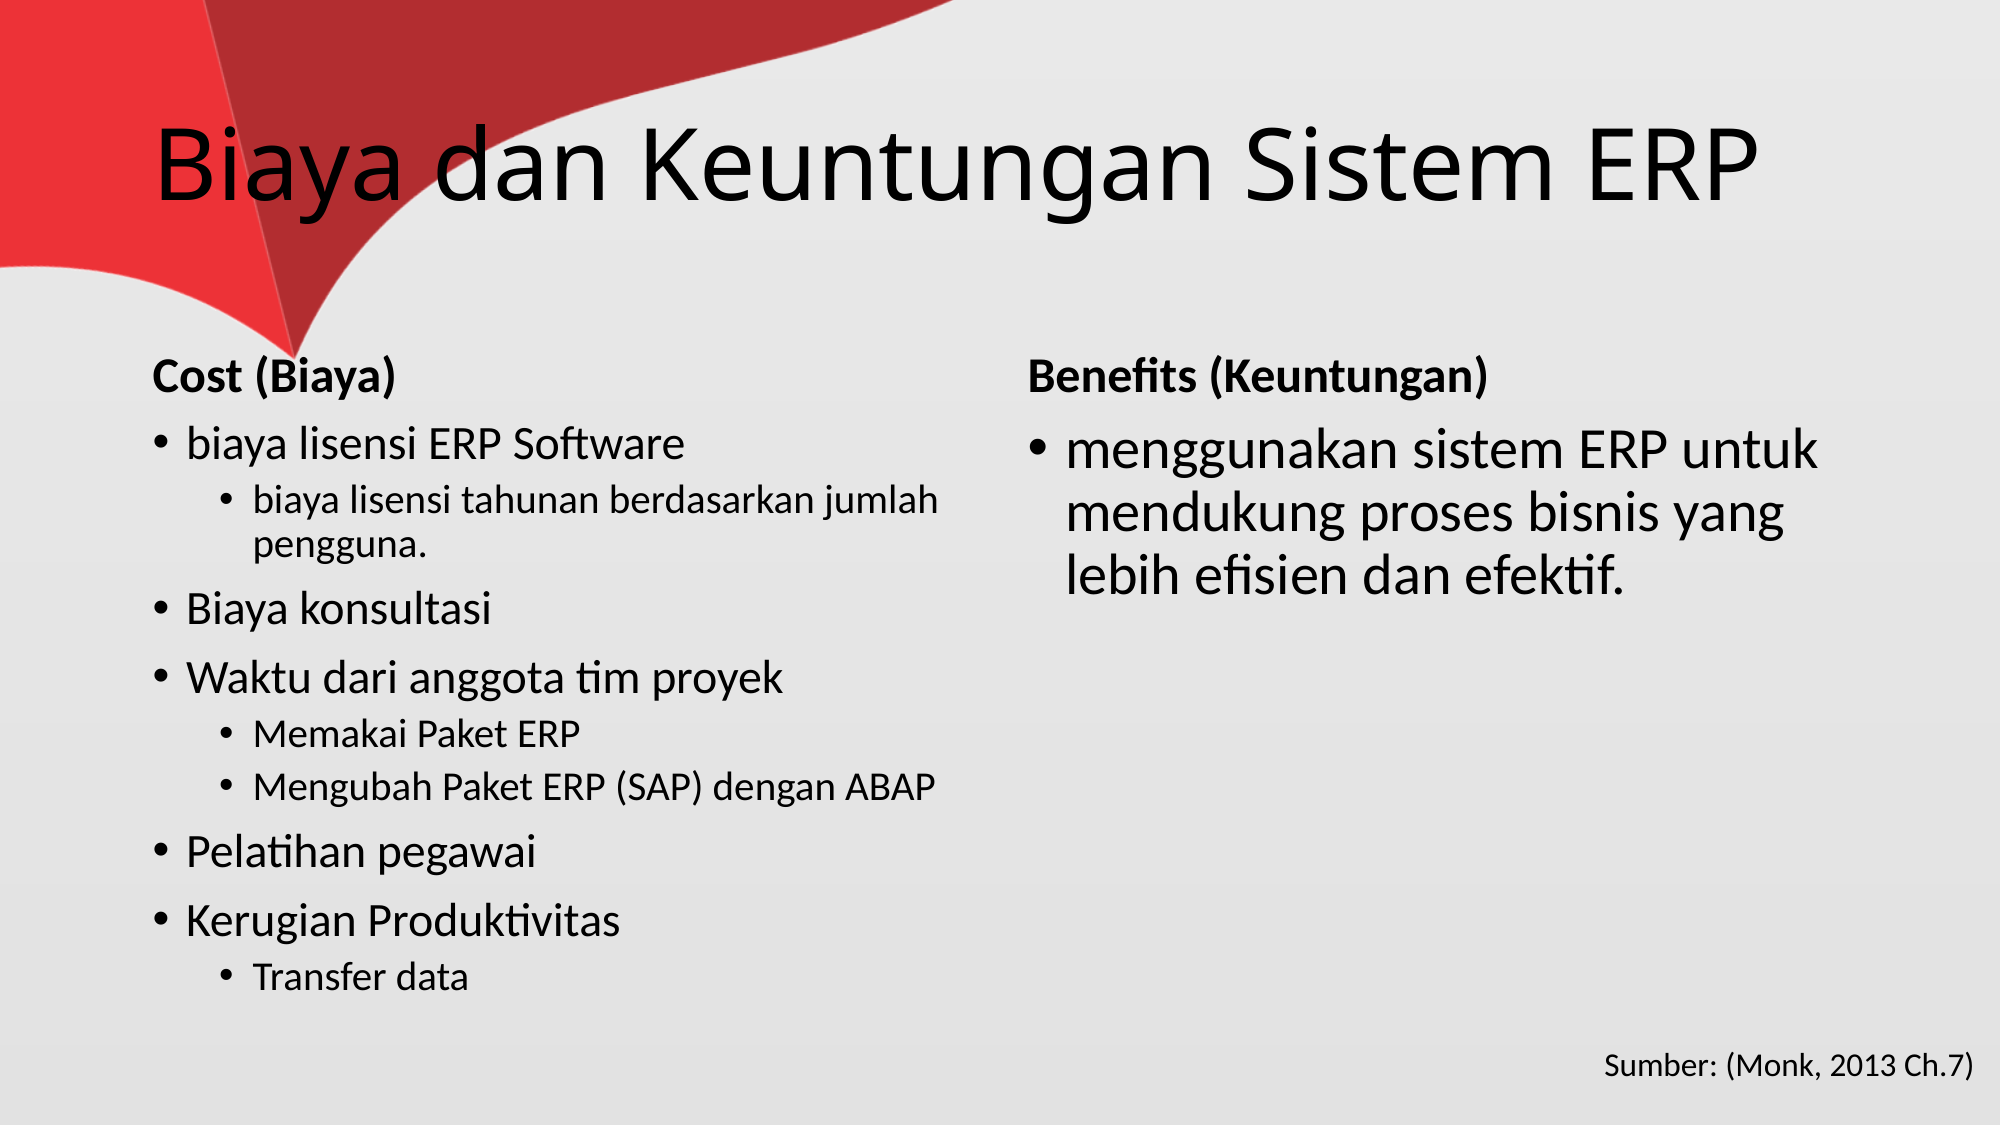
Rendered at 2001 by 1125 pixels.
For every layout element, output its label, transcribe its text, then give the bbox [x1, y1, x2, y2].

text_box Sumber: (Monk, 2013 Ch.7) [1589, 1035, 1990, 1090]
list Benefits (Keuntungan) [1012, 275, 1863, 410]
picture [0, 0, 1019, 451]
list biaya lisensi ERP Software biaya lisensi tahunan berdasarkan jumlah pengguna. Biaya konsultasi Waktu dari anggota tim proyek Memakai Paket ERP Mengubah Paket ERP (SAP) dengan ABAP Pelatihan pegawai Kerugian Produktivitas Transfer data [137, 410, 984, 1016]
list Cost (Biaya) [137, 275, 984, 410]
title Biaya dan Keuntungan Sistem ERP [137, 59, 1863, 278]
list menggunakan sistem ERP untuk mendukung proses bisnis yang lebih efisien dan efektif. [1012, 410, 1863, 1016]
